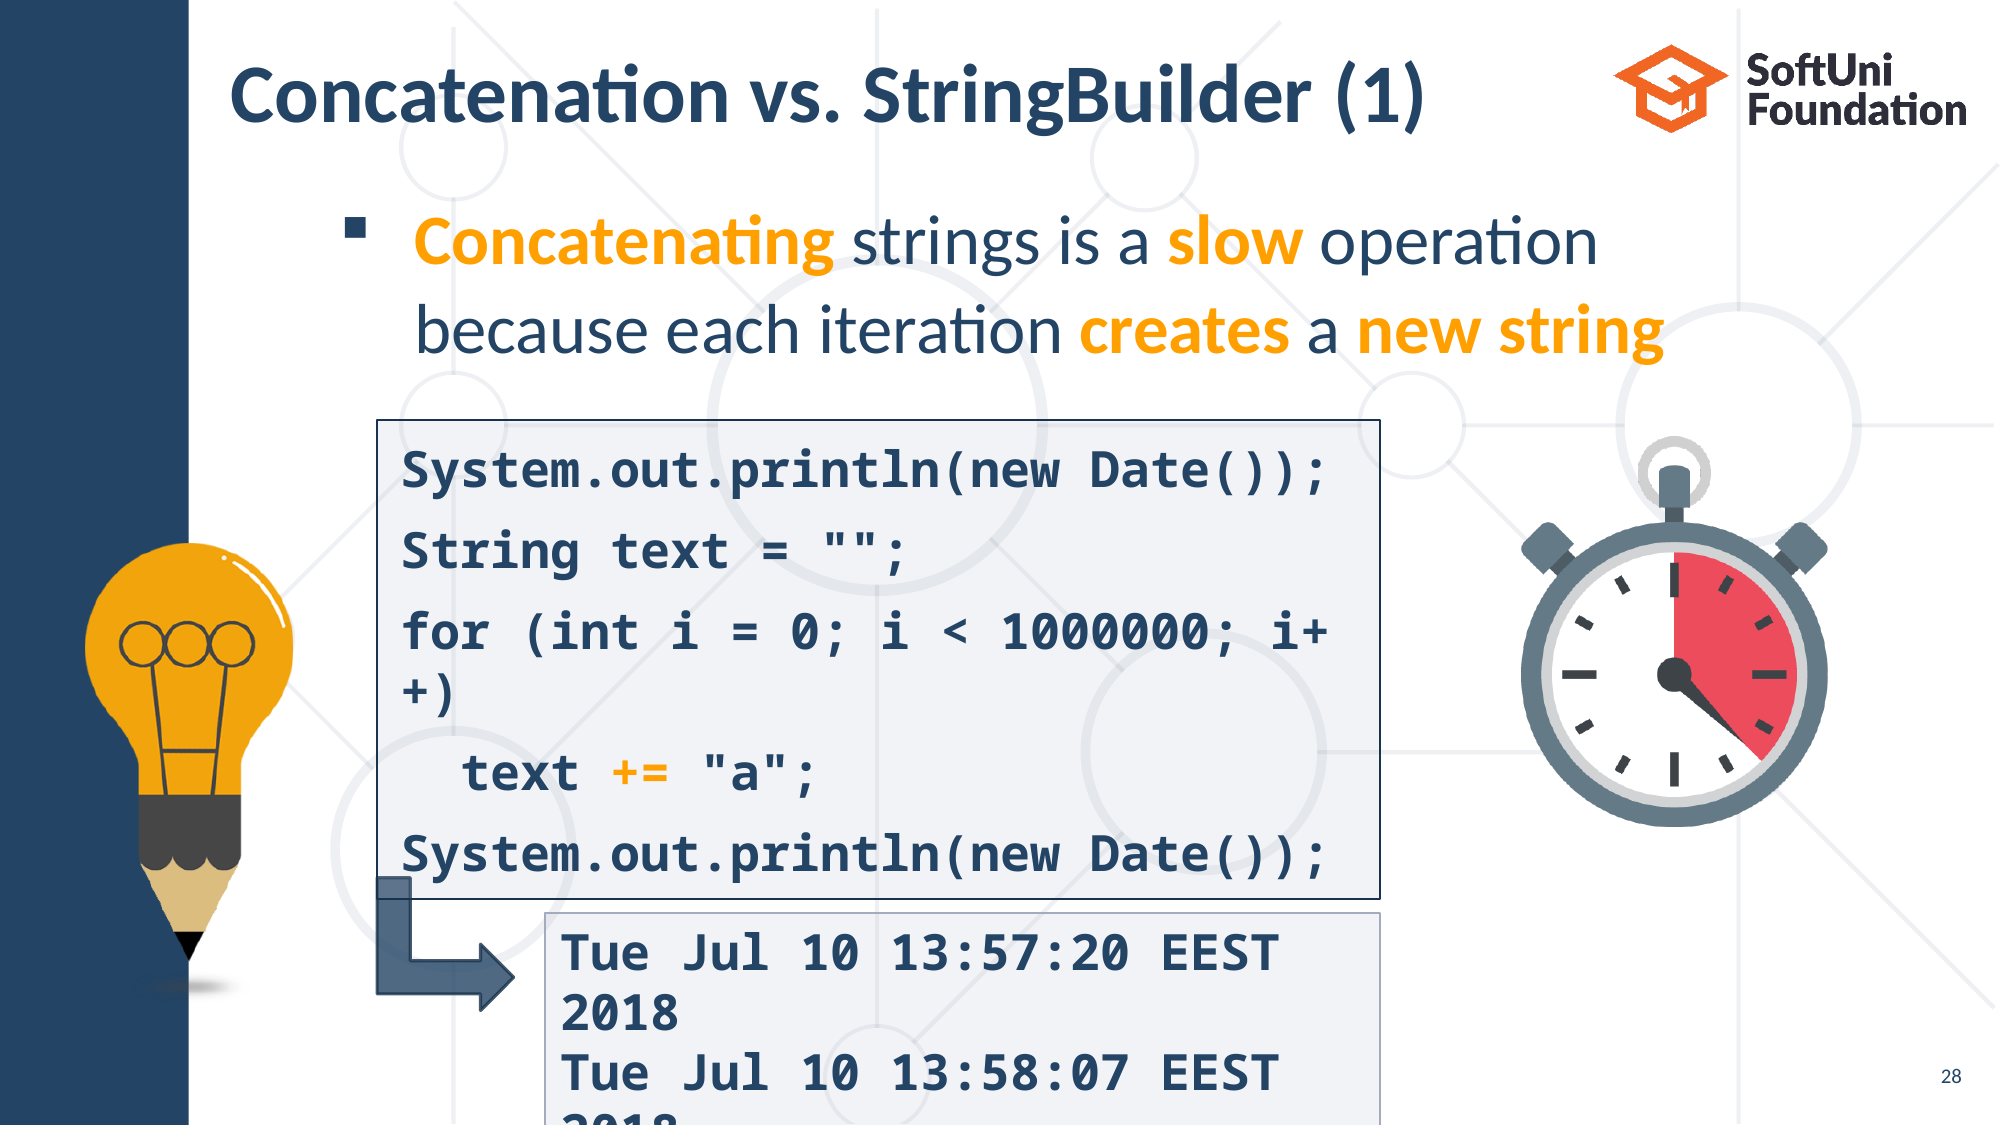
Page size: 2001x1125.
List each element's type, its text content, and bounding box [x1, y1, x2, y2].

text_box System.out.println(new Date()); String text = ""; for (int i = 0; i < 1000000; i++) text += "a"; System.out.println(new Date()); [377, 420, 1381, 899]
list Concatenating strings is a slow operation because each iteration creates a new string [321, 183, 1968, 1050]
text_box [374, 875, 516, 1013]
picture [85, 543, 293, 1003]
slide_number 28 [1897, 1049, 1968, 1101]
picture [1613, 44, 1966, 133]
title Concatenation vs. StringBuilder (1) [212, 16, 1591, 162]
text_box Tue Jul 10 13:57:20 EEST 2018 Tue Jul 10 13:58:07 EEST 2018 [545, 913, 1381, 1125]
picture [1478, 436, 1870, 828]
